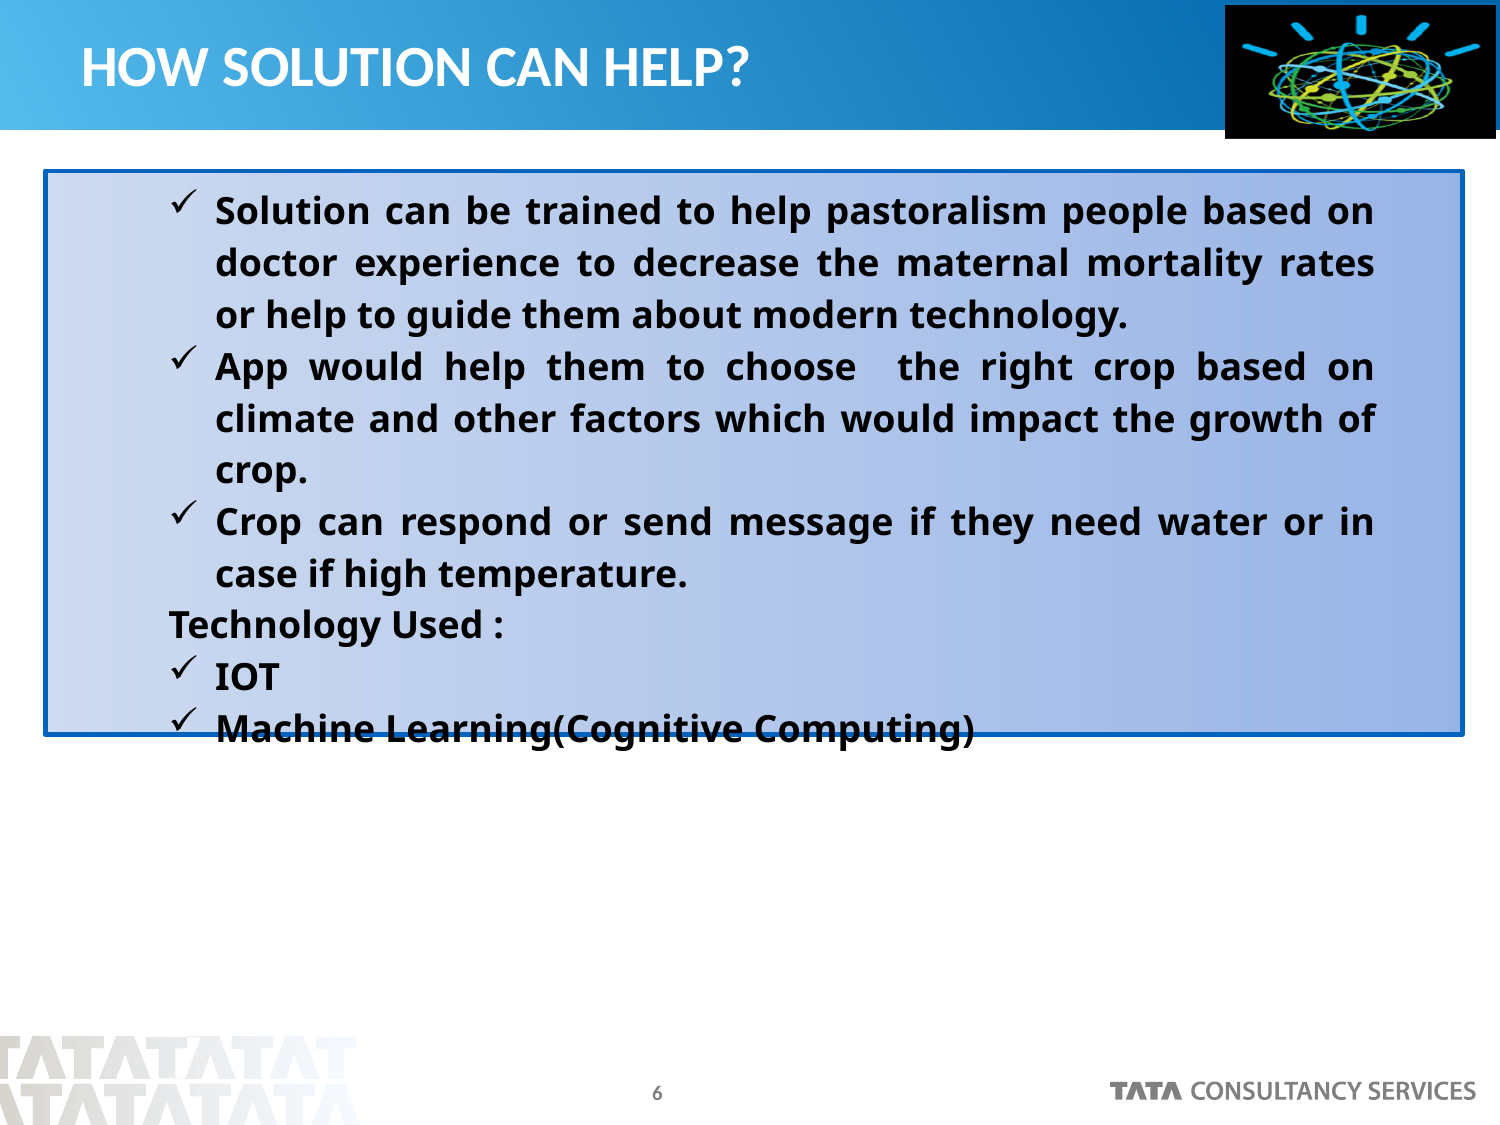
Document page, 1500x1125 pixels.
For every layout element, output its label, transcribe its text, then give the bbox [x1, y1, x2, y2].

text_box Solution can be trained to help pastoralism people based on doctor experience to decrease the maternal mortality rates or help to guide them about modern technology. App would help them to choose the right crop based on climate and other factors which would impact the growth of crop. Crop can respond or send message if they need water or in case if high temperature. Technology Used : IOT Machine Learning(Cognitive Computing) [78, 173, 1450, 809]
title HOW SOLUTION CAN HELP? [66, 9, 1220, 116]
picture [1225, 5, 1496, 139]
text_box [43, 169, 1464, 736]
